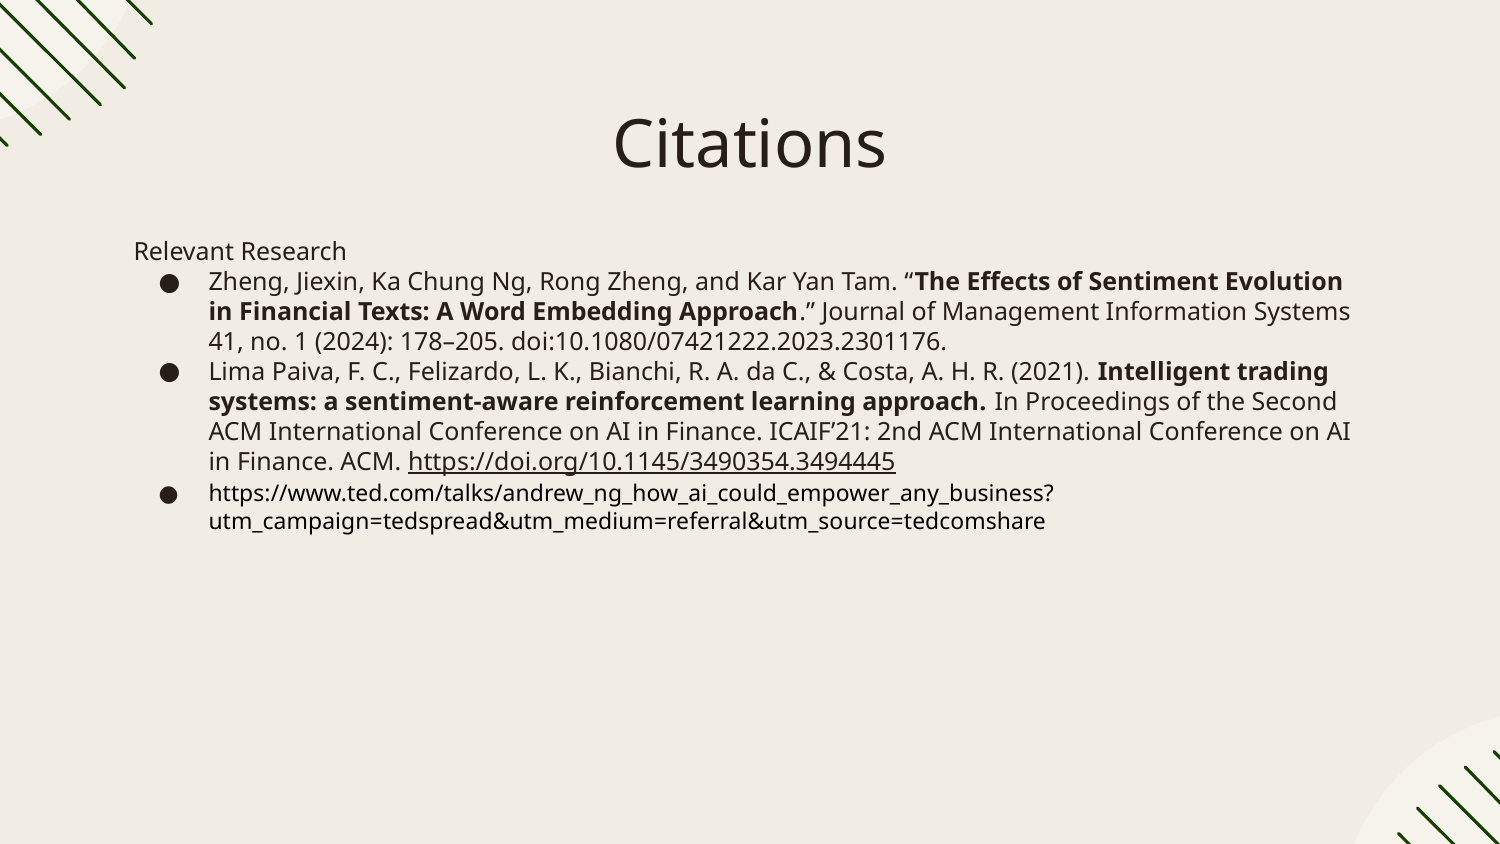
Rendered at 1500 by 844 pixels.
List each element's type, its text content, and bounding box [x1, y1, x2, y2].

text_box Relevant Research Zheng, Jiexin, Ka Chung Ng, Rong Zheng, and Kar Yan Tam. “The Effects of Sentiment Evolution in Financial Texts: A Word Embedding Approach.” Journal of Management Information Systems 41, no. 1 (2024): 178–205. doi:10.1080/07421222.2023.2301176. Lima Paiva, F. C., Felizardo, L. K., Bianchi, R. A. da C., & Costa, A. H. R. (2021). Intelligent trading systems: a sentiment-aware reinforcement learning approach. In Proceedings of the Second ACM International Conference on AI in Finance. ICAIF’21: 2nd ACM International Conference on AI in Finance. ACM. https://doi.org/10.1145/3490354.3494445 https://www.ted.com/talks/andrew_ng_how_ai_could_empower_any_business?utm_campaign=tedspread&utm_medium=referral&utm_source=tedcomshare [118, 220, 1385, 745]
title Citations [116, 85, 1383, 202]
